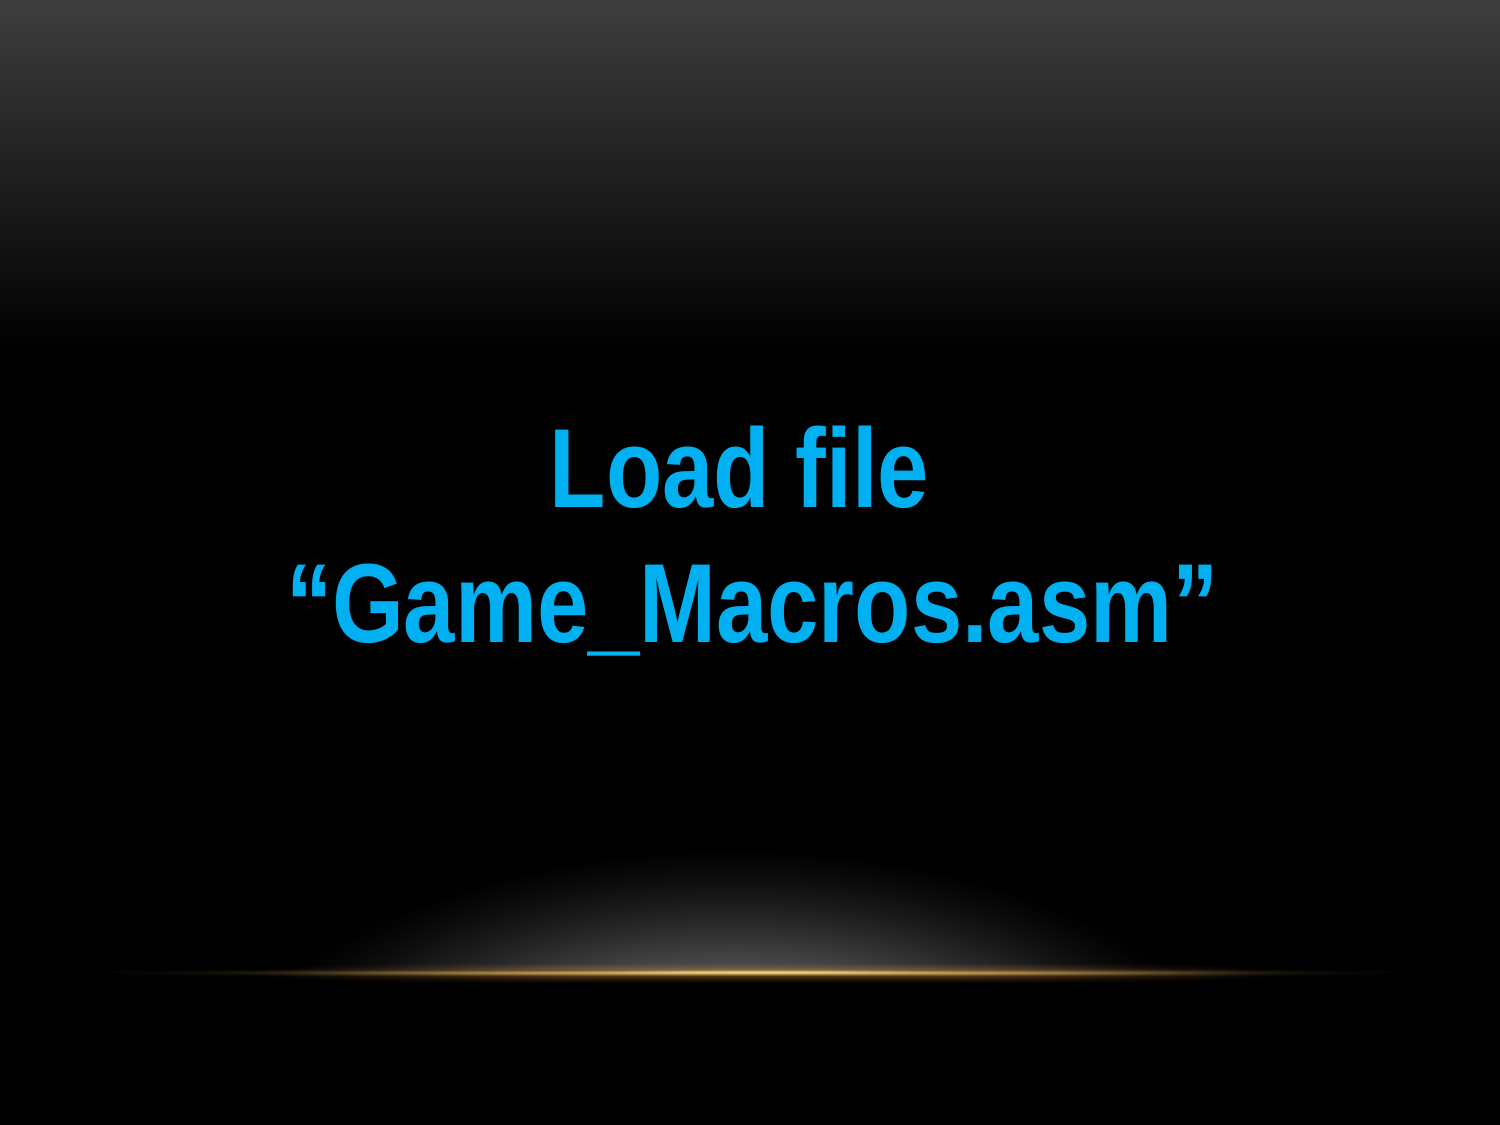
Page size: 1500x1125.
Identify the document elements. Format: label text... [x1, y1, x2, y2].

picture [0, 0, 1500, 1125]
text_box Load file “Game_Macros.asm” [271, 387, 1234, 673]
